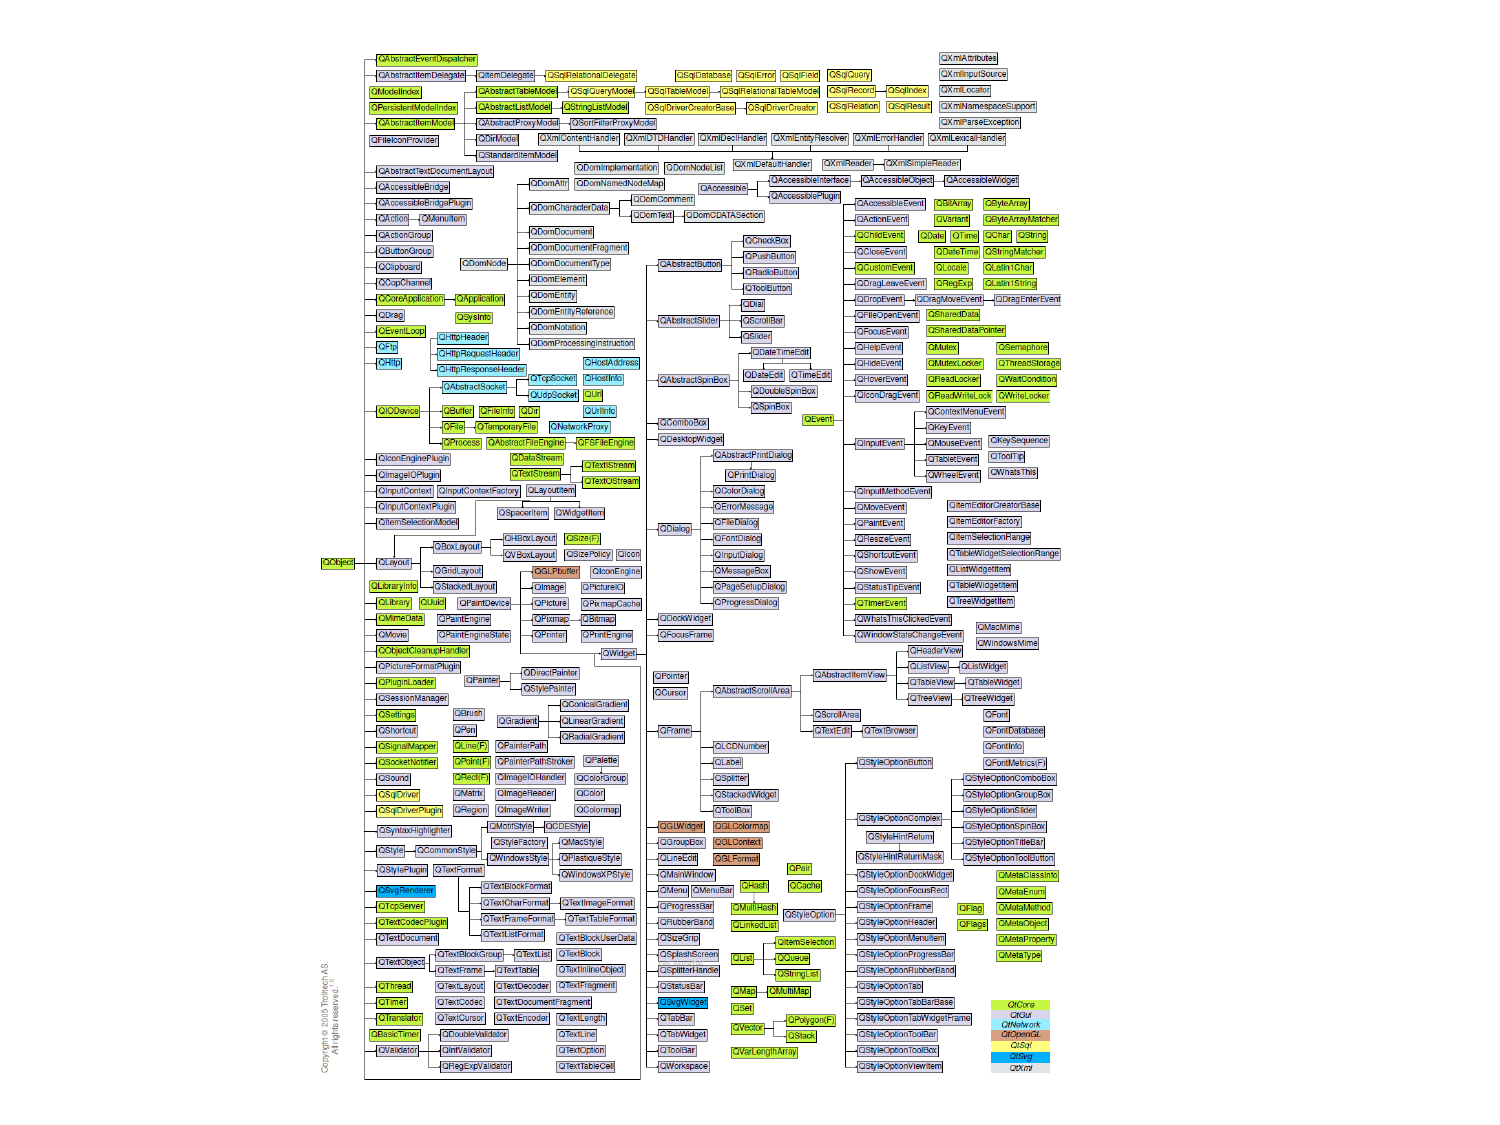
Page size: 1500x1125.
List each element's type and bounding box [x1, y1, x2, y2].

picture [305, 44, 1061, 1081]
